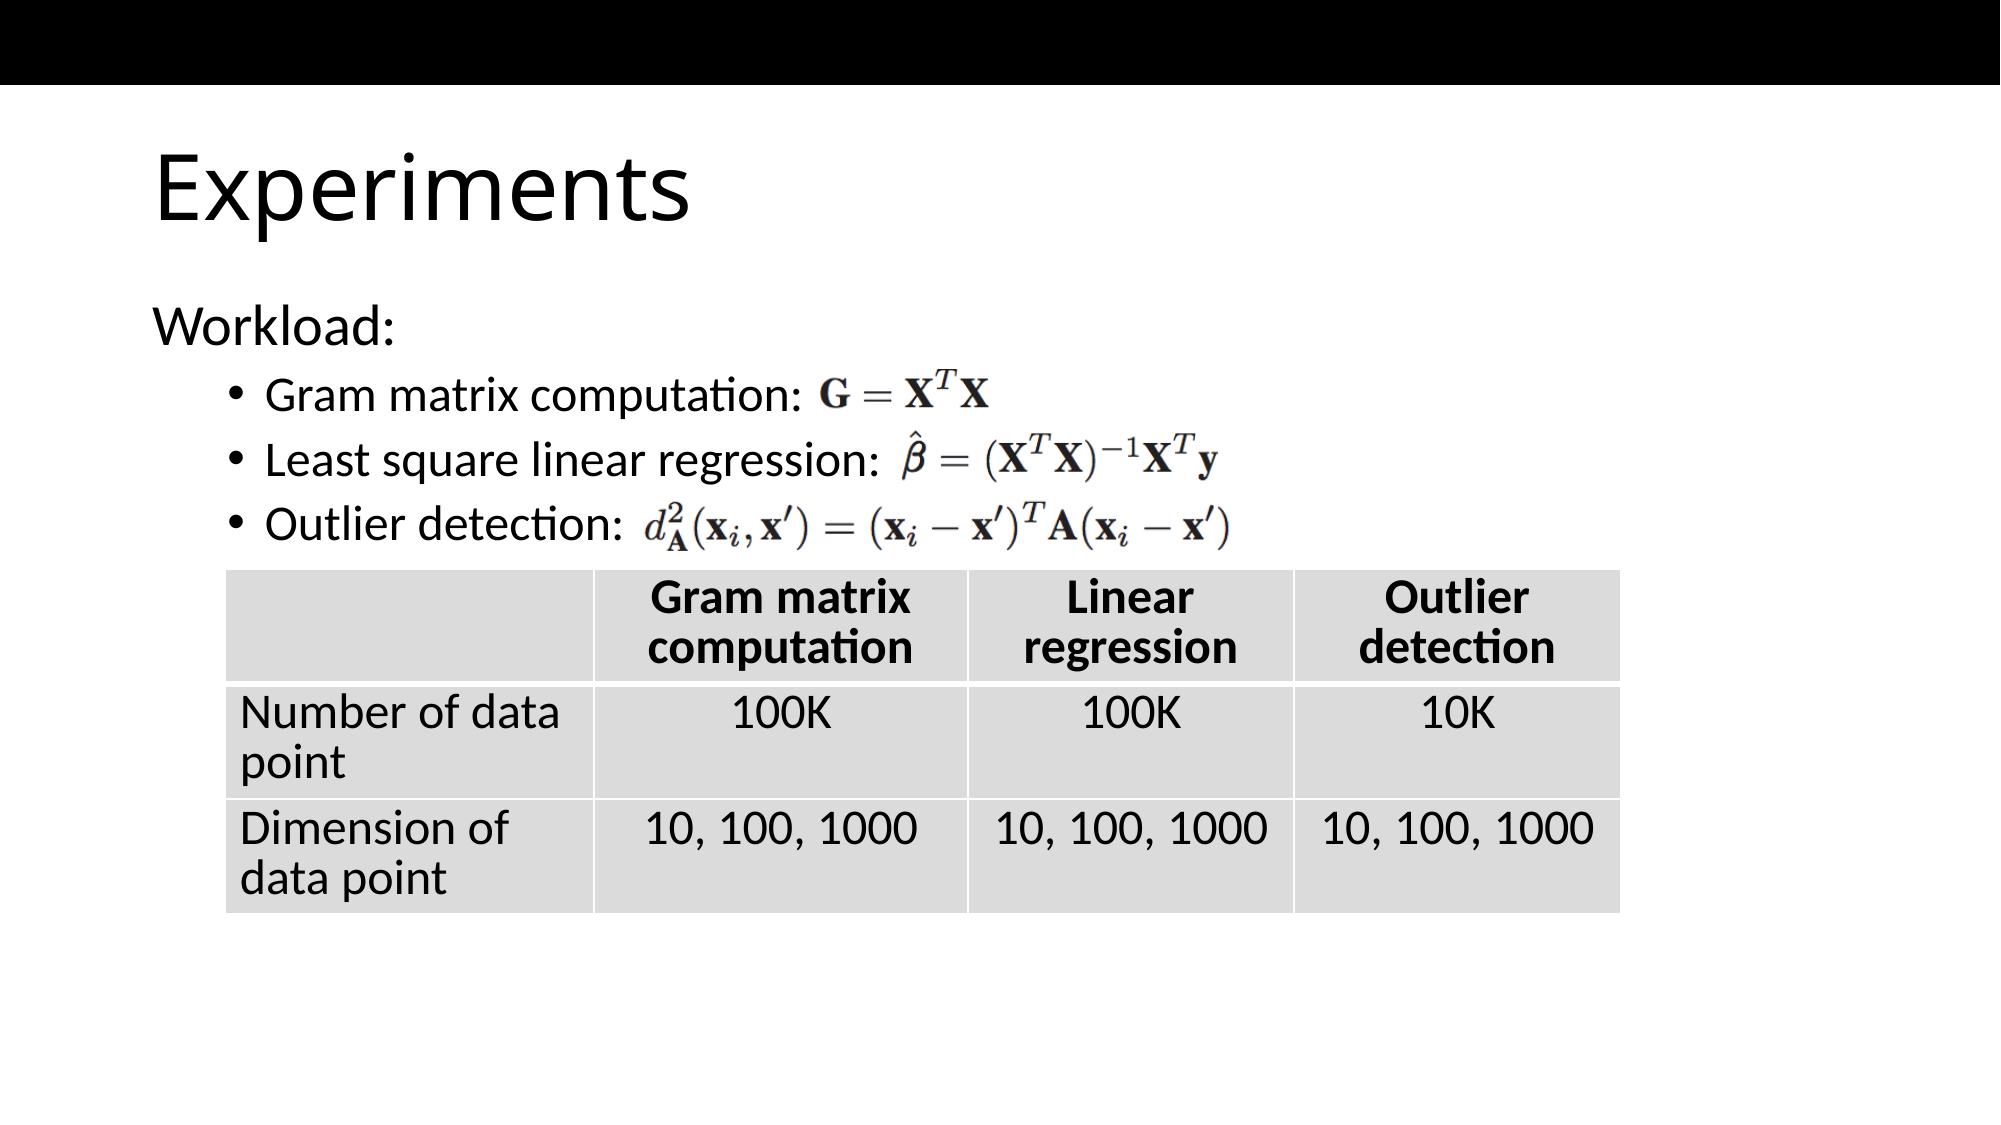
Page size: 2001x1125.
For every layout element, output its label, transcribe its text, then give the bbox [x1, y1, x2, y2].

table_cell 100K [969, 687, 1293, 798]
table_cell 10, 100, 1000 [969, 800, 1293, 913]
table_header Gram matrix computation [595, 584, 967, 681]
table_header [226, 570, 593, 681]
table_header Outlier detection [1295, 570, 1620, 681]
table_cell 10, 100, 1000 [1295, 800, 1620, 913]
table_cell Dimension of data point [226, 800, 593, 913]
table_cell 10K [1295, 687, 1620, 798]
picture [813, 369, 989, 420]
table_cell 100K [595, 687, 967, 798]
table_cell Number of data point [226, 687, 593, 798]
title Experiments [137, 93, 1863, 287]
list Workload: Gram matrix computation: Least square linear regression: Outlier detection: [137, 287, 1863, 948]
table_header Linear regression [969, 570, 1293, 681]
picture [570, 427, 1276, 584]
table_cell 10, 100, 1000 [595, 800, 967, 913]
text_box [0, 0, 2000, 85]
